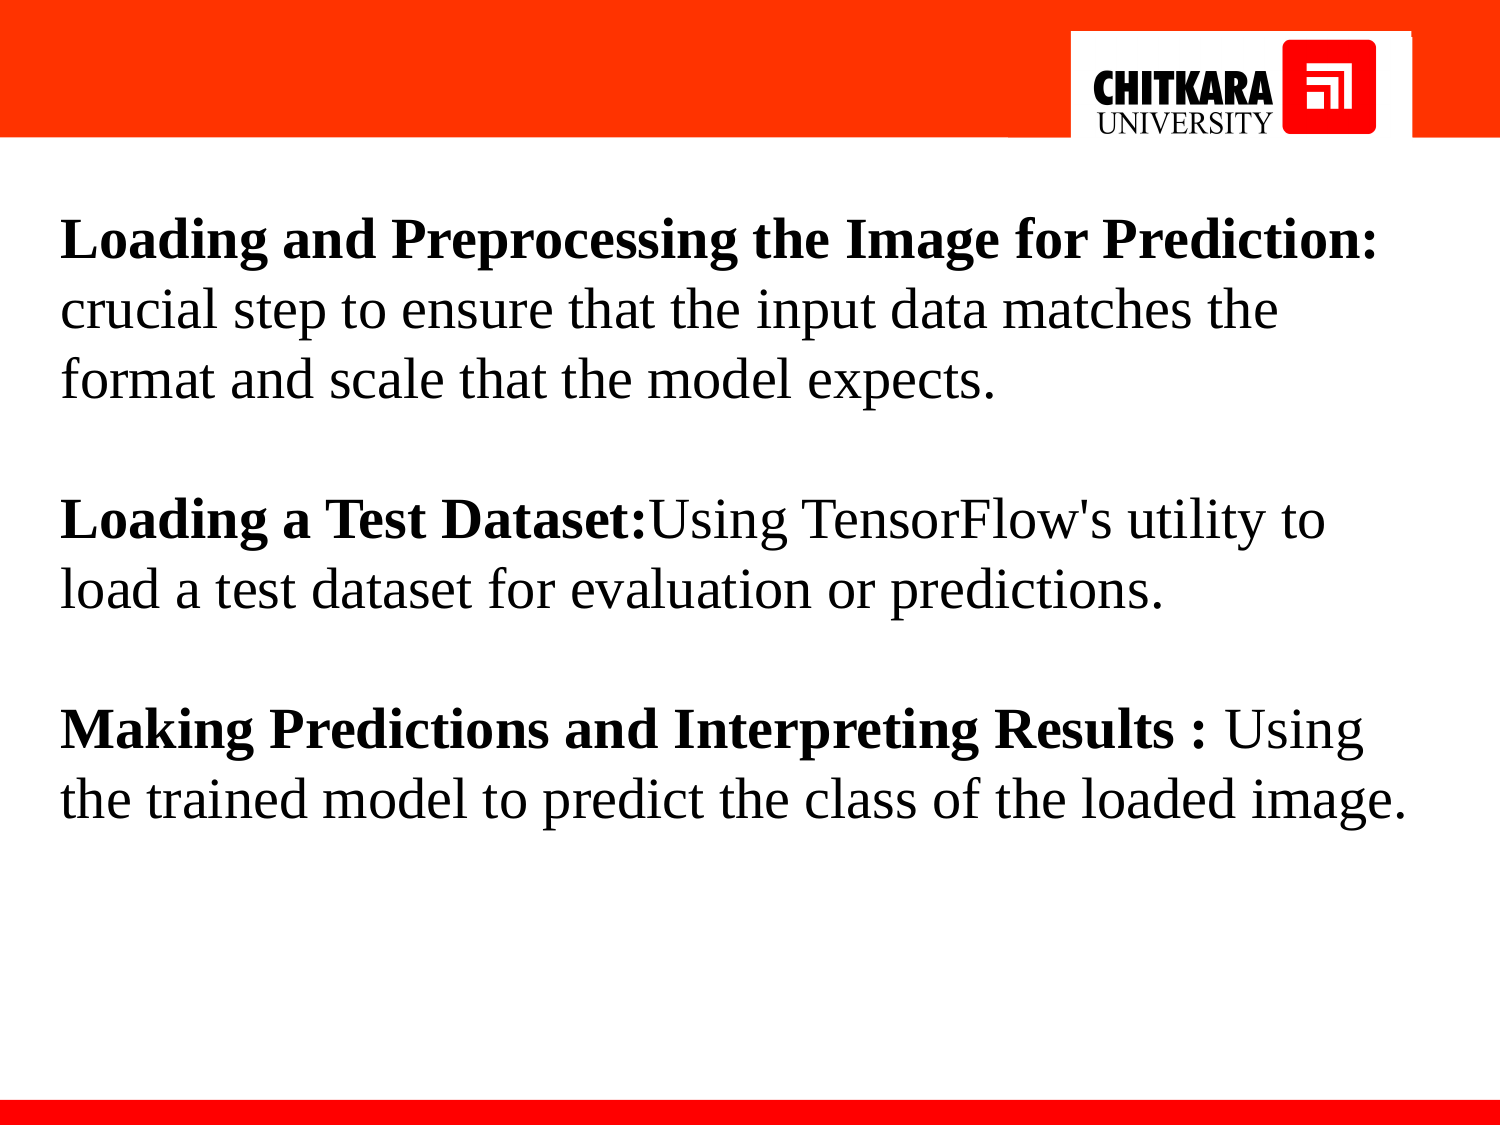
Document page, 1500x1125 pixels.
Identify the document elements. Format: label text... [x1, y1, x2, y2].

picture [1074, 37, 1391, 138]
text_box Loading and Preprocessing the Image for Prediction: crucial step to ensure that the input data matches the format and scale that the model expects. Loading a Test Dataset:Using TensorFlow's utility to load a test dataset for evaluation or predictions. Making Predictions and Interpreting Results : Using the trained model to predict the class of the loaded image. [53, 192, 1444, 953]
